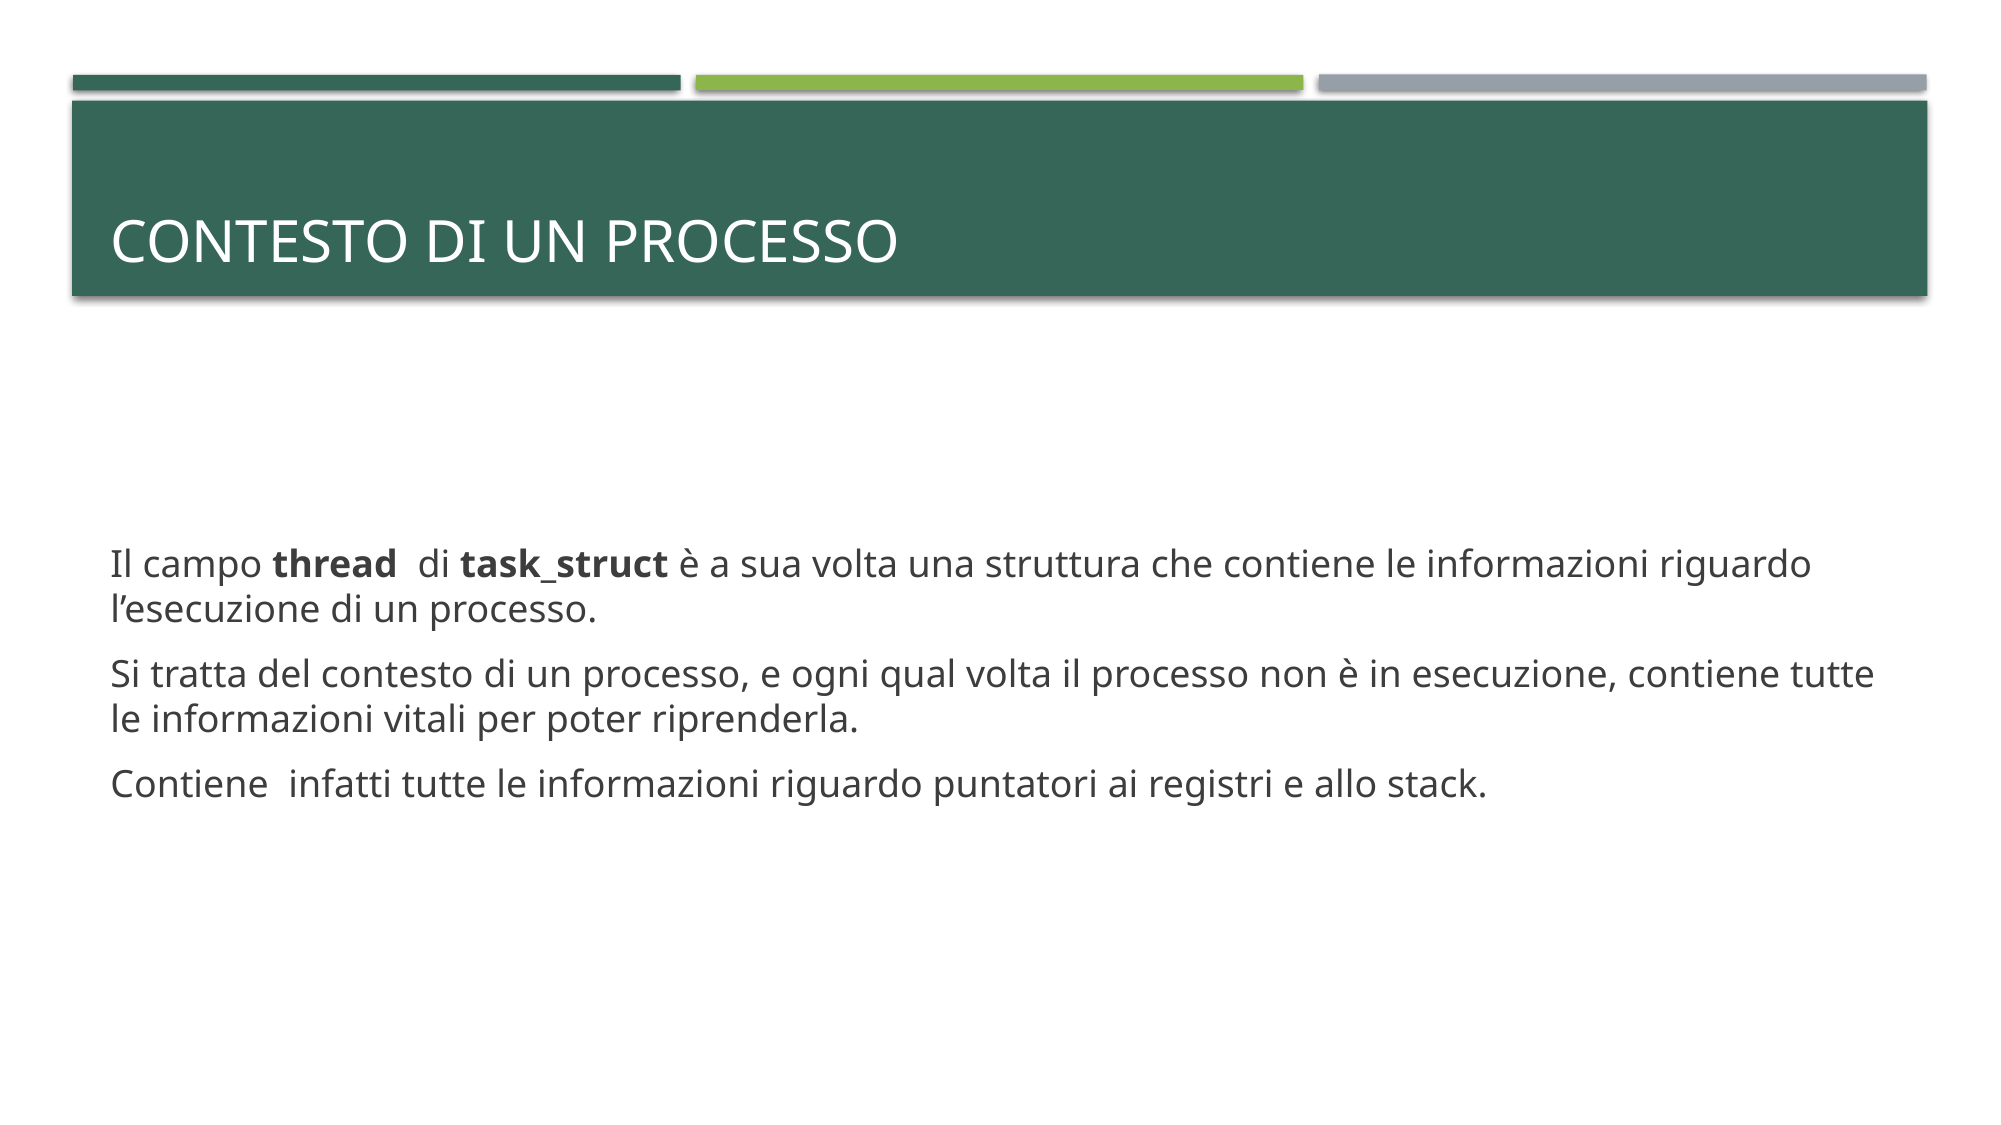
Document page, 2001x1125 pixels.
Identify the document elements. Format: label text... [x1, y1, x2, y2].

list Il campo thread di task_struct è a sua volta una struttura che contiene le informazioni riguardo l’esecuzione di un processo. Si tratta del contesto di un processo, e ogni qual volta il processo non è in esecuzione, contiene tutte le informazioni vitali per poter riprenderla. Contiene infatti tutte le informazioni riguardo puntatori ai registri e allo stack. [95, 444, 1905, 902]
title CONTEsto di un processo [95, 115, 1905, 282]
